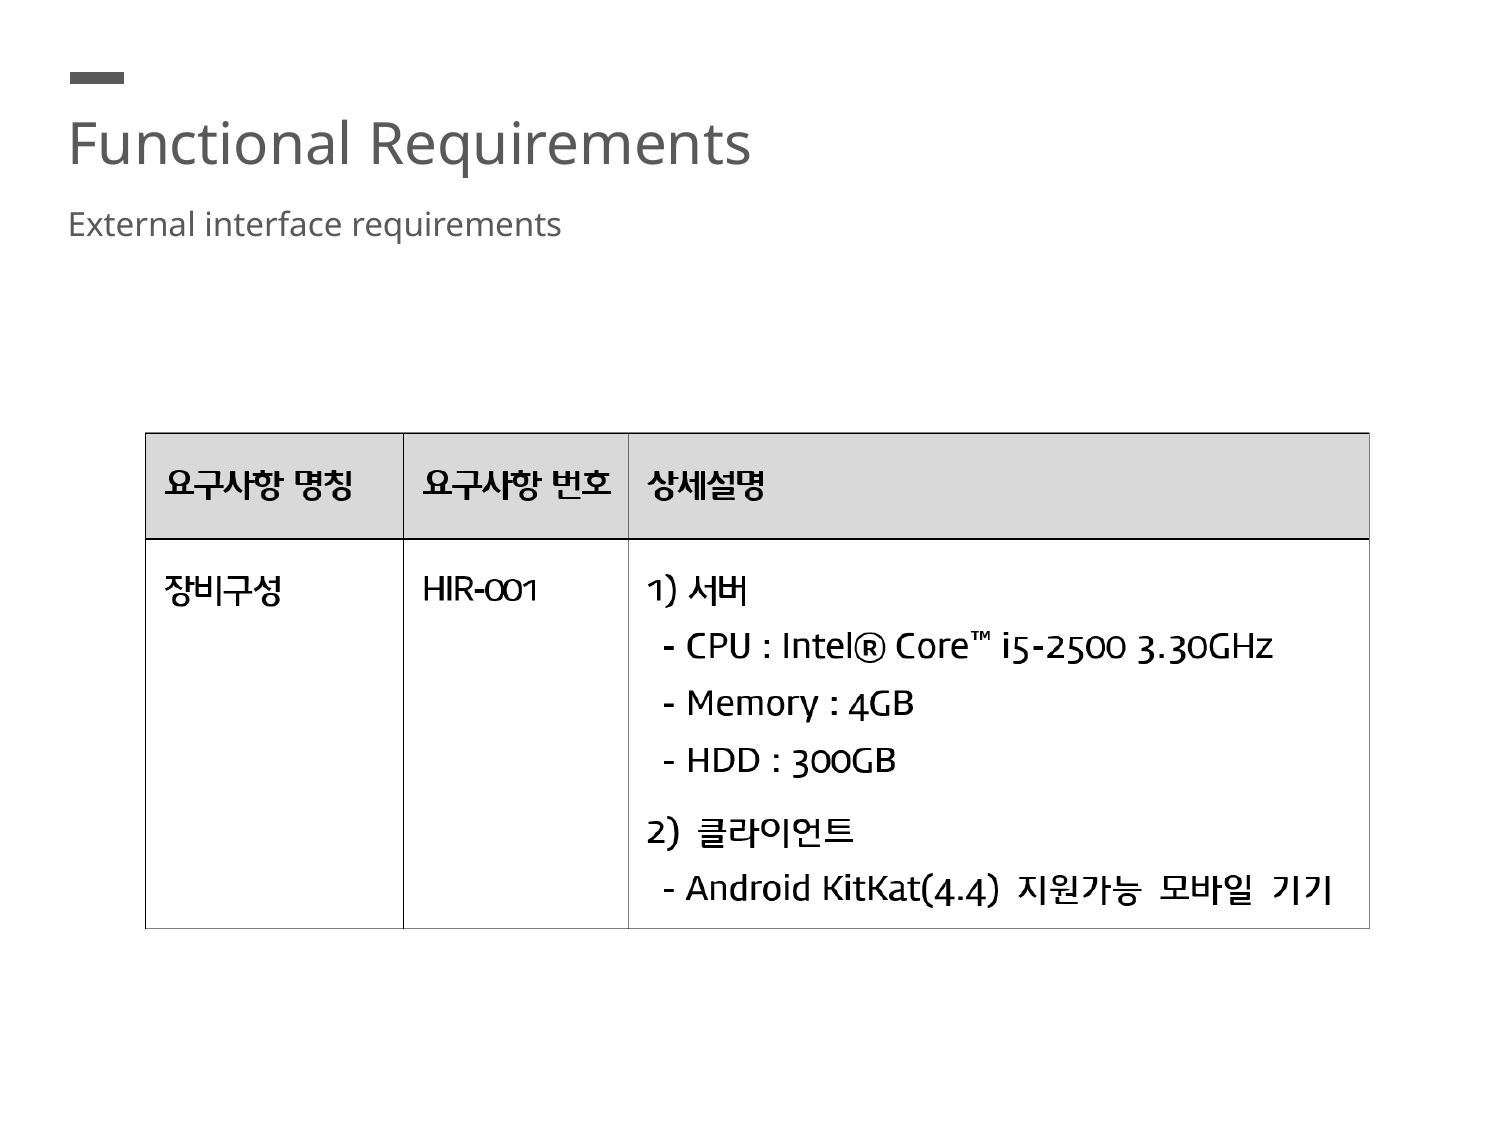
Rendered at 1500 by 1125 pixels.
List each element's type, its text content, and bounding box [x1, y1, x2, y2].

picture [135, 420, 1377, 935]
text_box Functional Requirements [53, 98, 904, 184]
text_box External interface requirements [53, 196, 904, 251]
